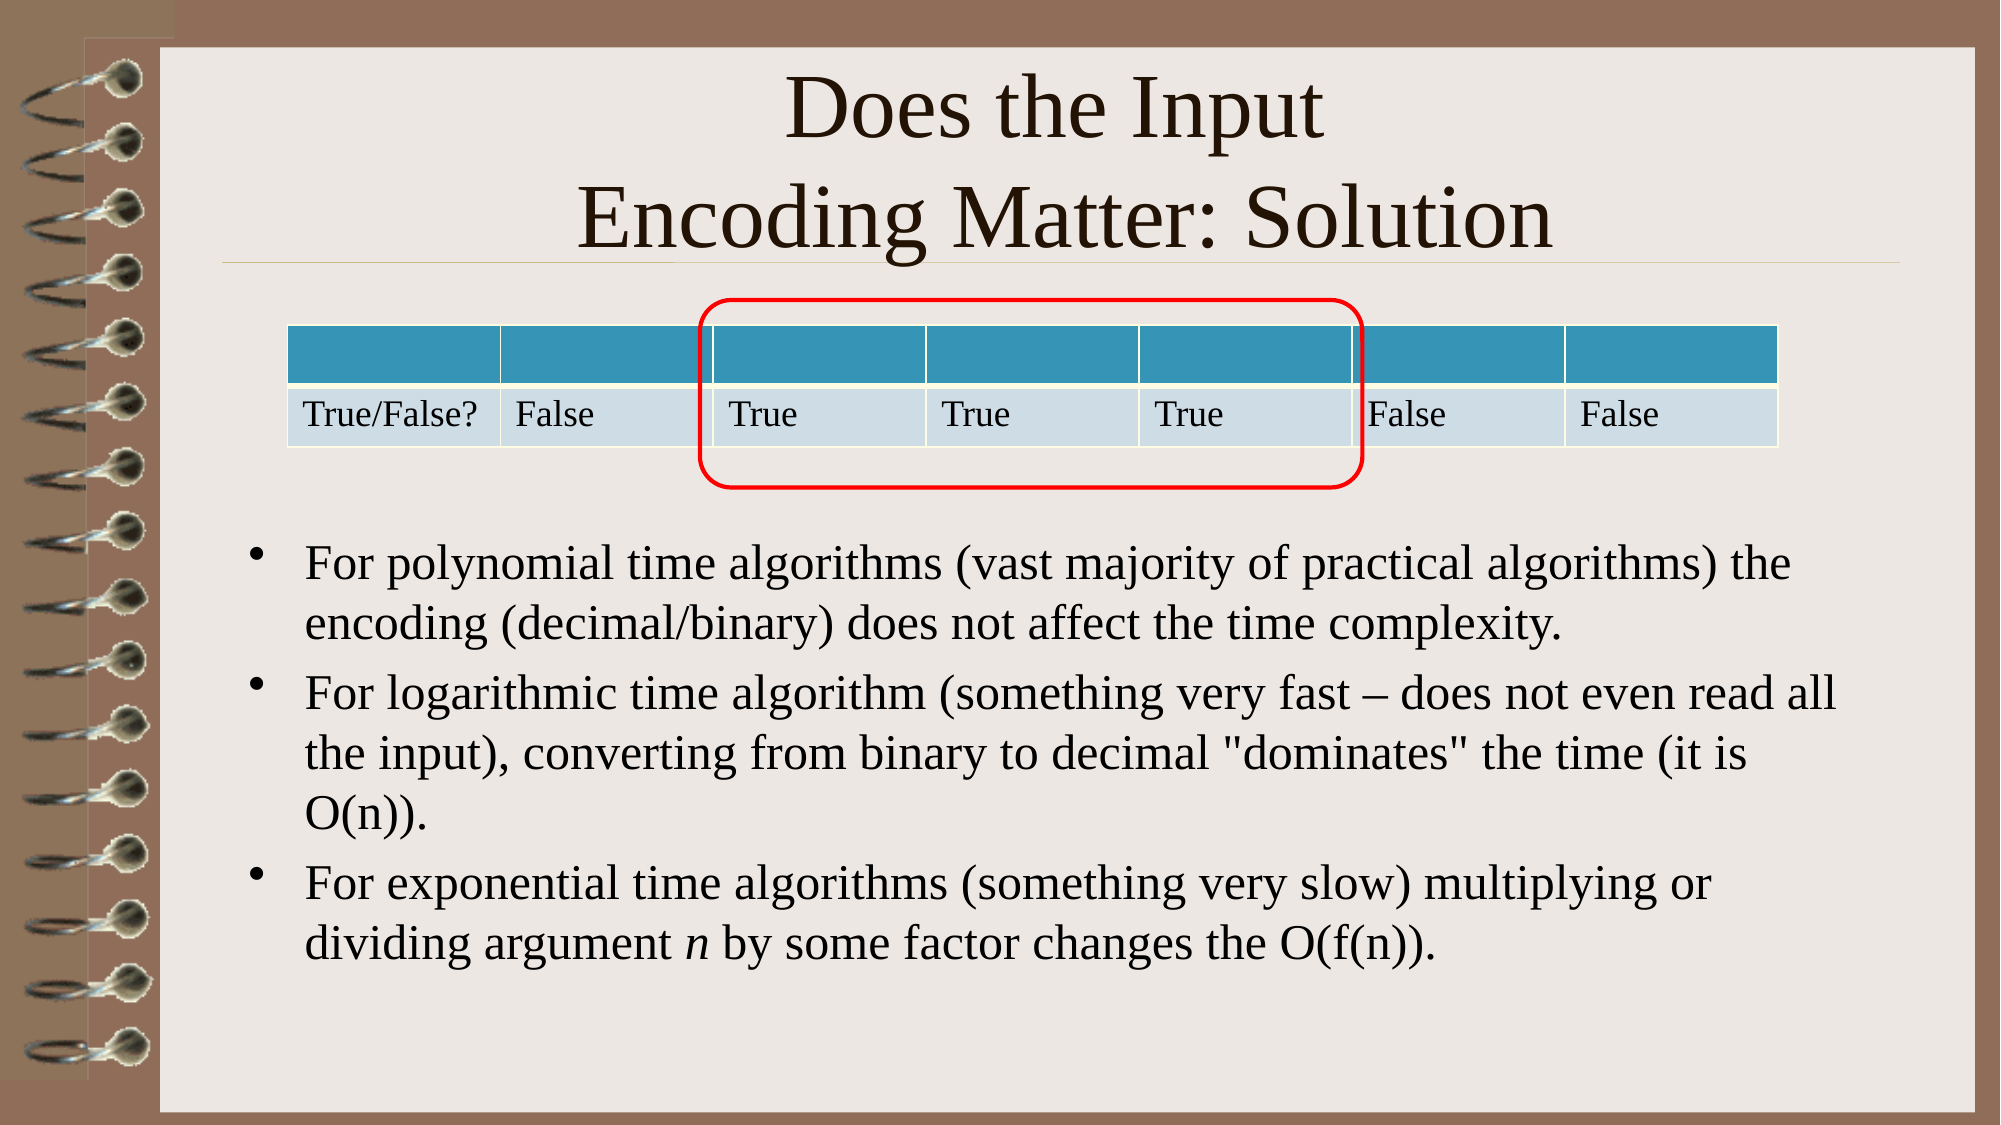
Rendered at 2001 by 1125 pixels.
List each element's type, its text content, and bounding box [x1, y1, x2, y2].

picture [0, 0, 175, 1080]
title Does the Input Encoding Matter: Solution [233, 62, 1900, 250]
list For polynomial time algorithms (vast majority of practical algorithms) the encoding (decimal/binary) does not affect the time complexity. For logarithmic time algorithm (something very fast – does not even read all the input), converting from binary to decimal "dominates" the time (it is O(n)). For exponential time algorithms (something very slow) multiplying or dividing argument n by some factor changes the O(f(n)). [233, 521, 1900, 963]
text_box [699, 299, 1363, 488]
